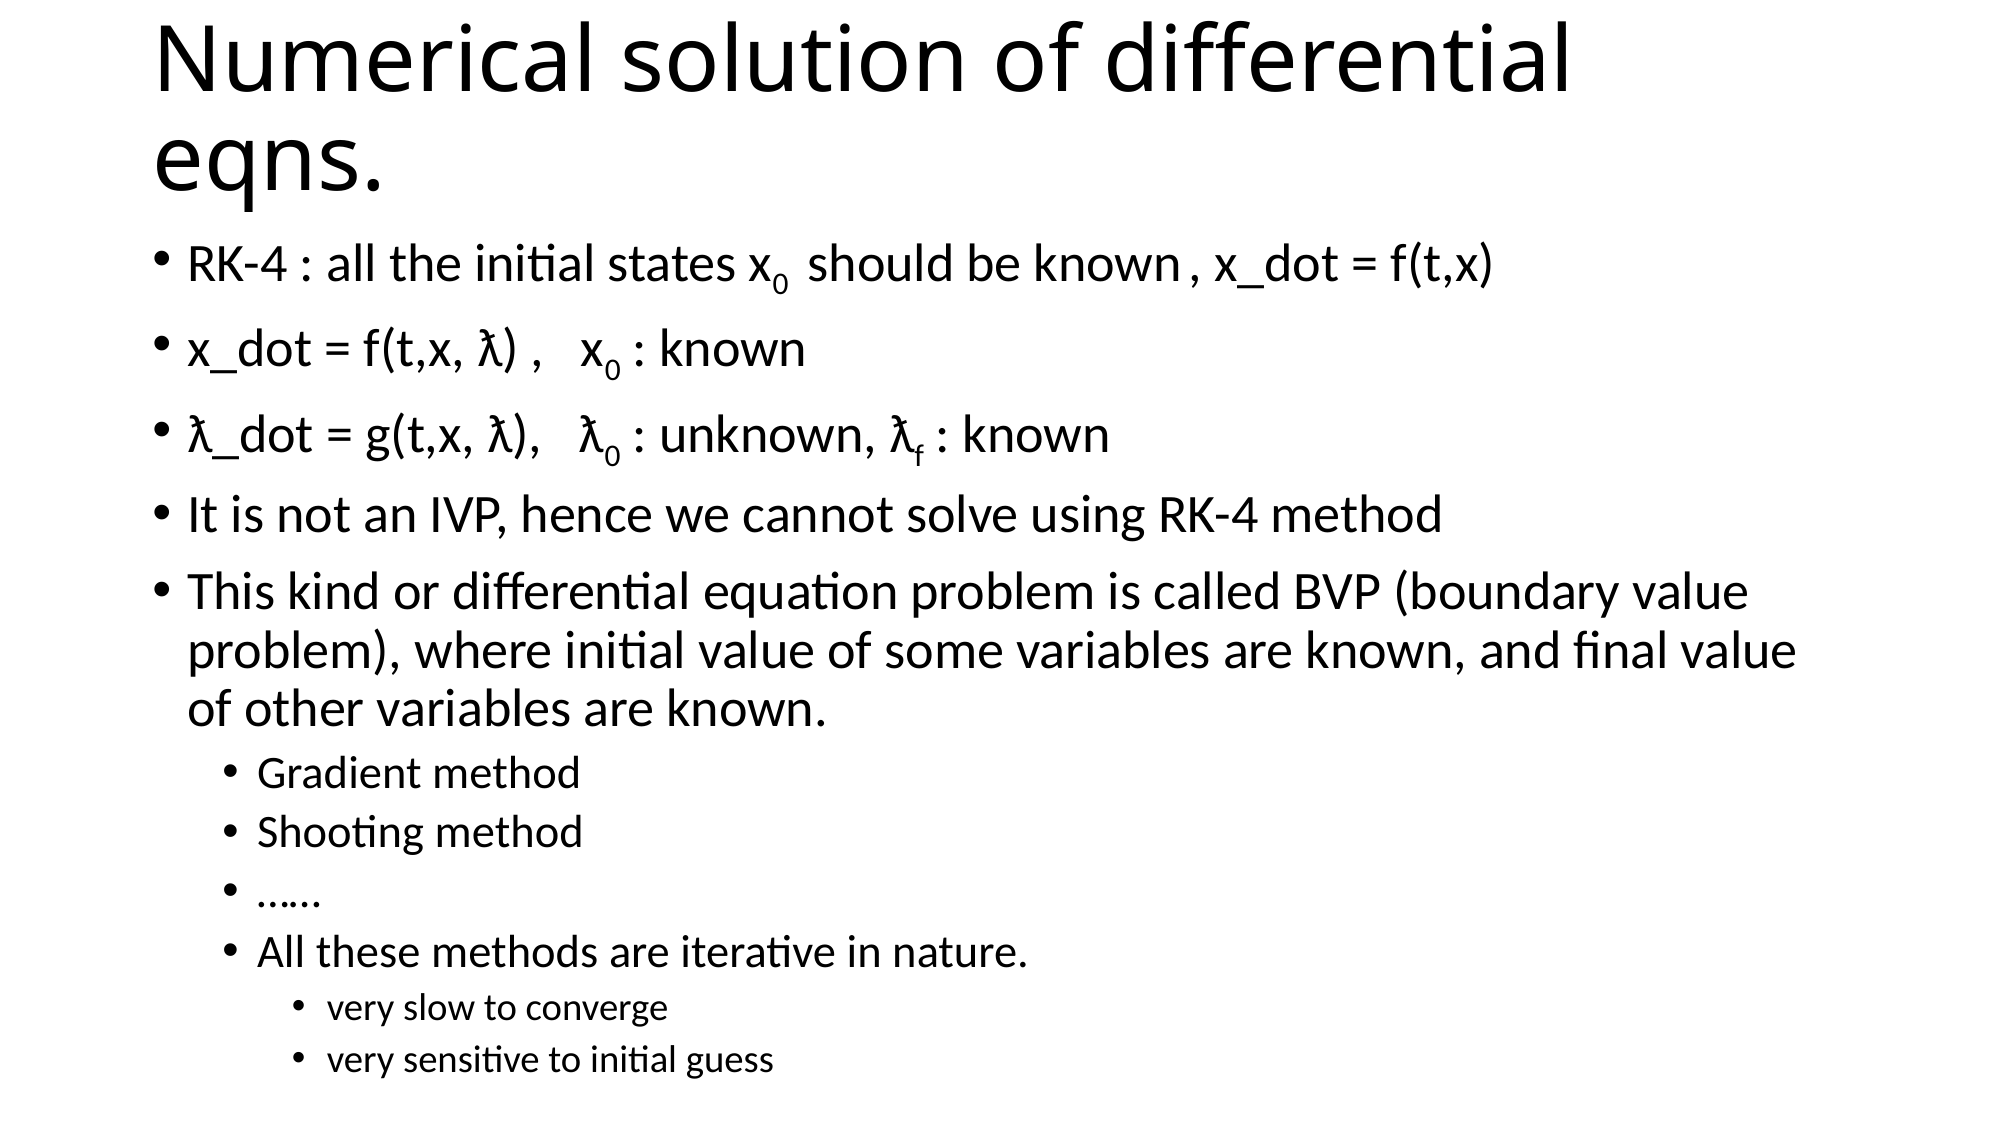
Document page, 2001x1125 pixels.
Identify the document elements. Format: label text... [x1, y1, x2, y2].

title Numerical solution of differential eqns. [137, 3, 1670, 220]
list RK-4 : all the initial states x0 should be known , x_dot = f(t,x) x_dot = f(t,x, ƛ) , x0 : known ƛ_dot = g(t,x, ƛ), ƛ0 : unknown, ƛf : known It is not an IVP, hence we cannot solve using RK-4 method This kind or differential equation problem is called BVP (boundary value problem), where initial value of some variables are known, and final value of other variables are known. Gradient method Shooting method …… All these methods are iterative in nature. very slow to converge very sensitive to initial guess [137, 220, 1863, 1091]
